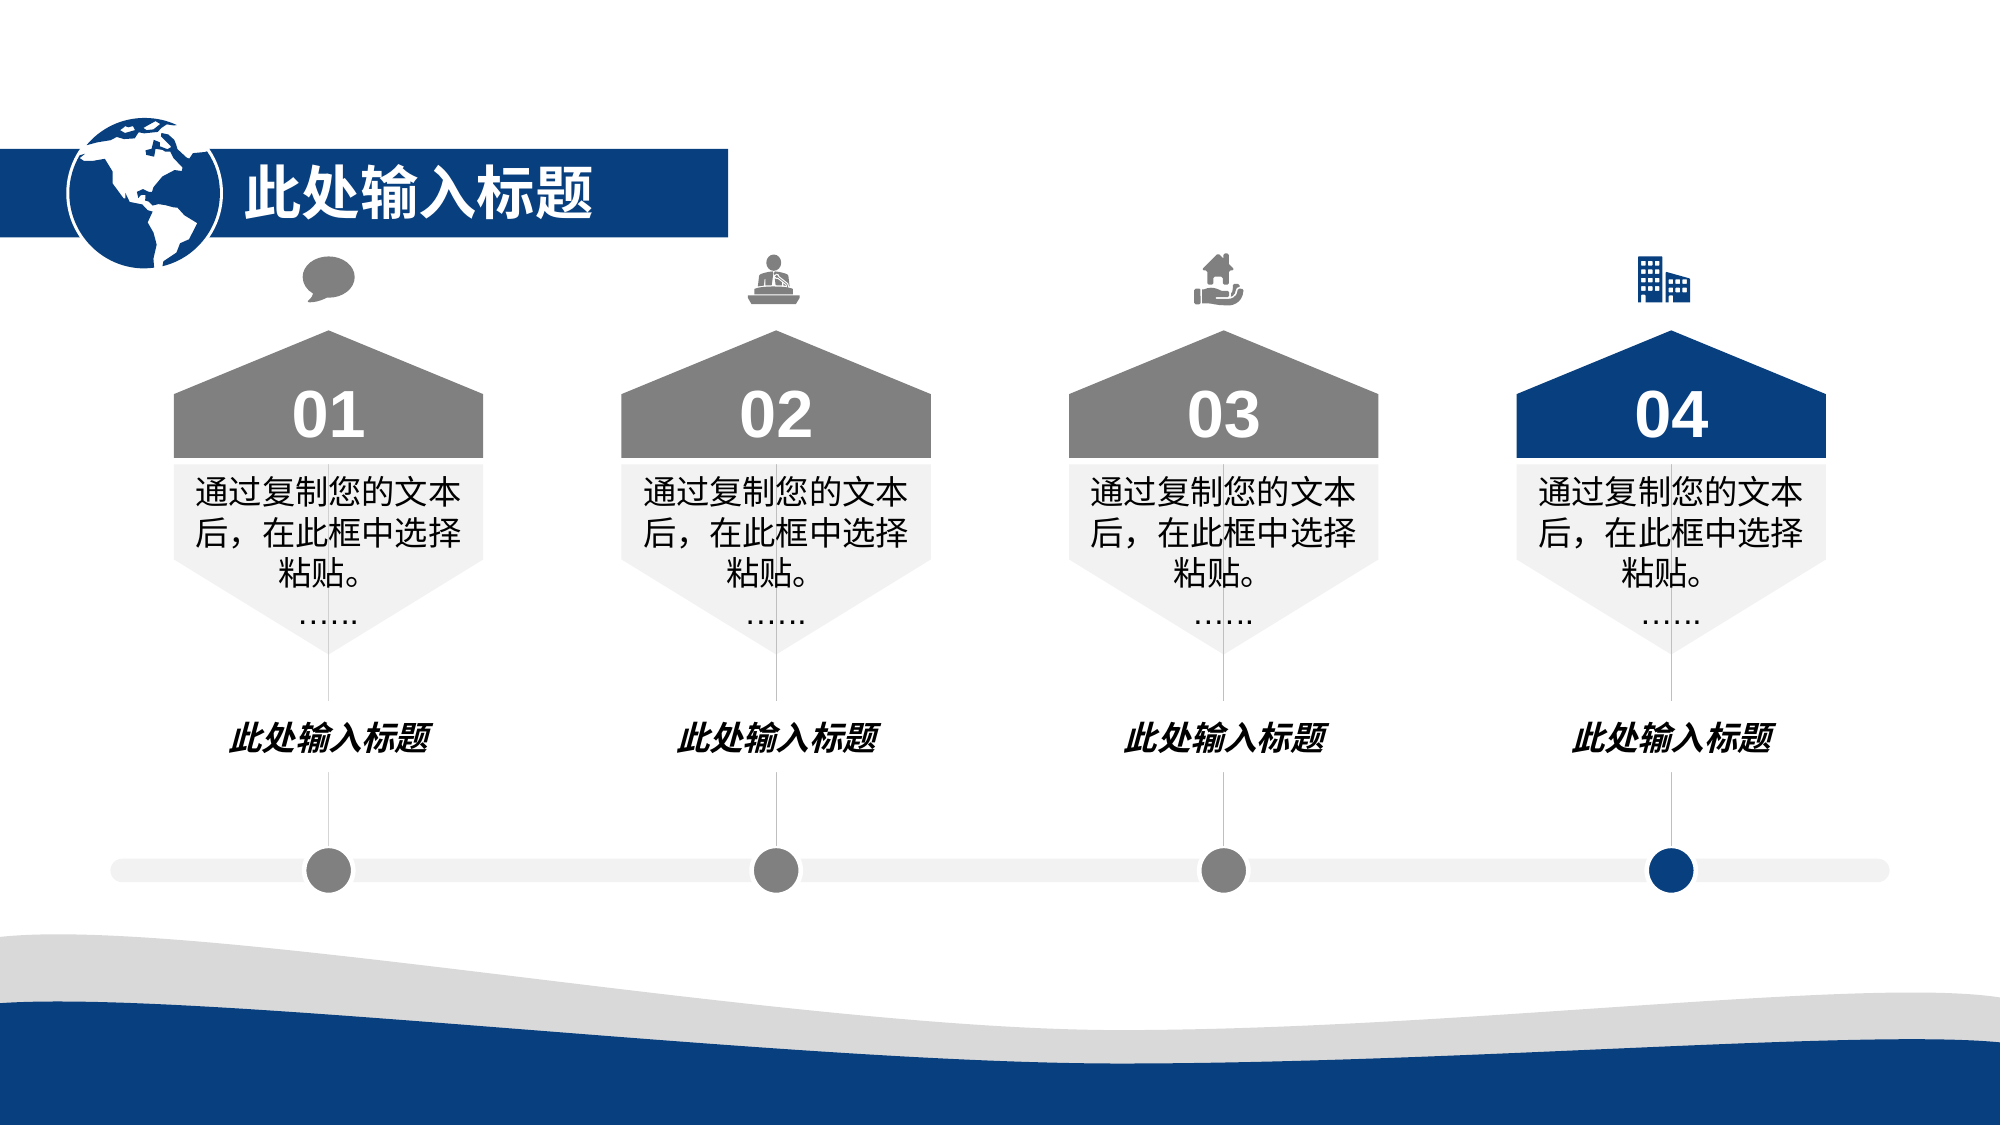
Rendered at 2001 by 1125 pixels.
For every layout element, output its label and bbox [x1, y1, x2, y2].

text_box [0, 114, 729, 272]
text_box [110, 253, 1890, 896]
